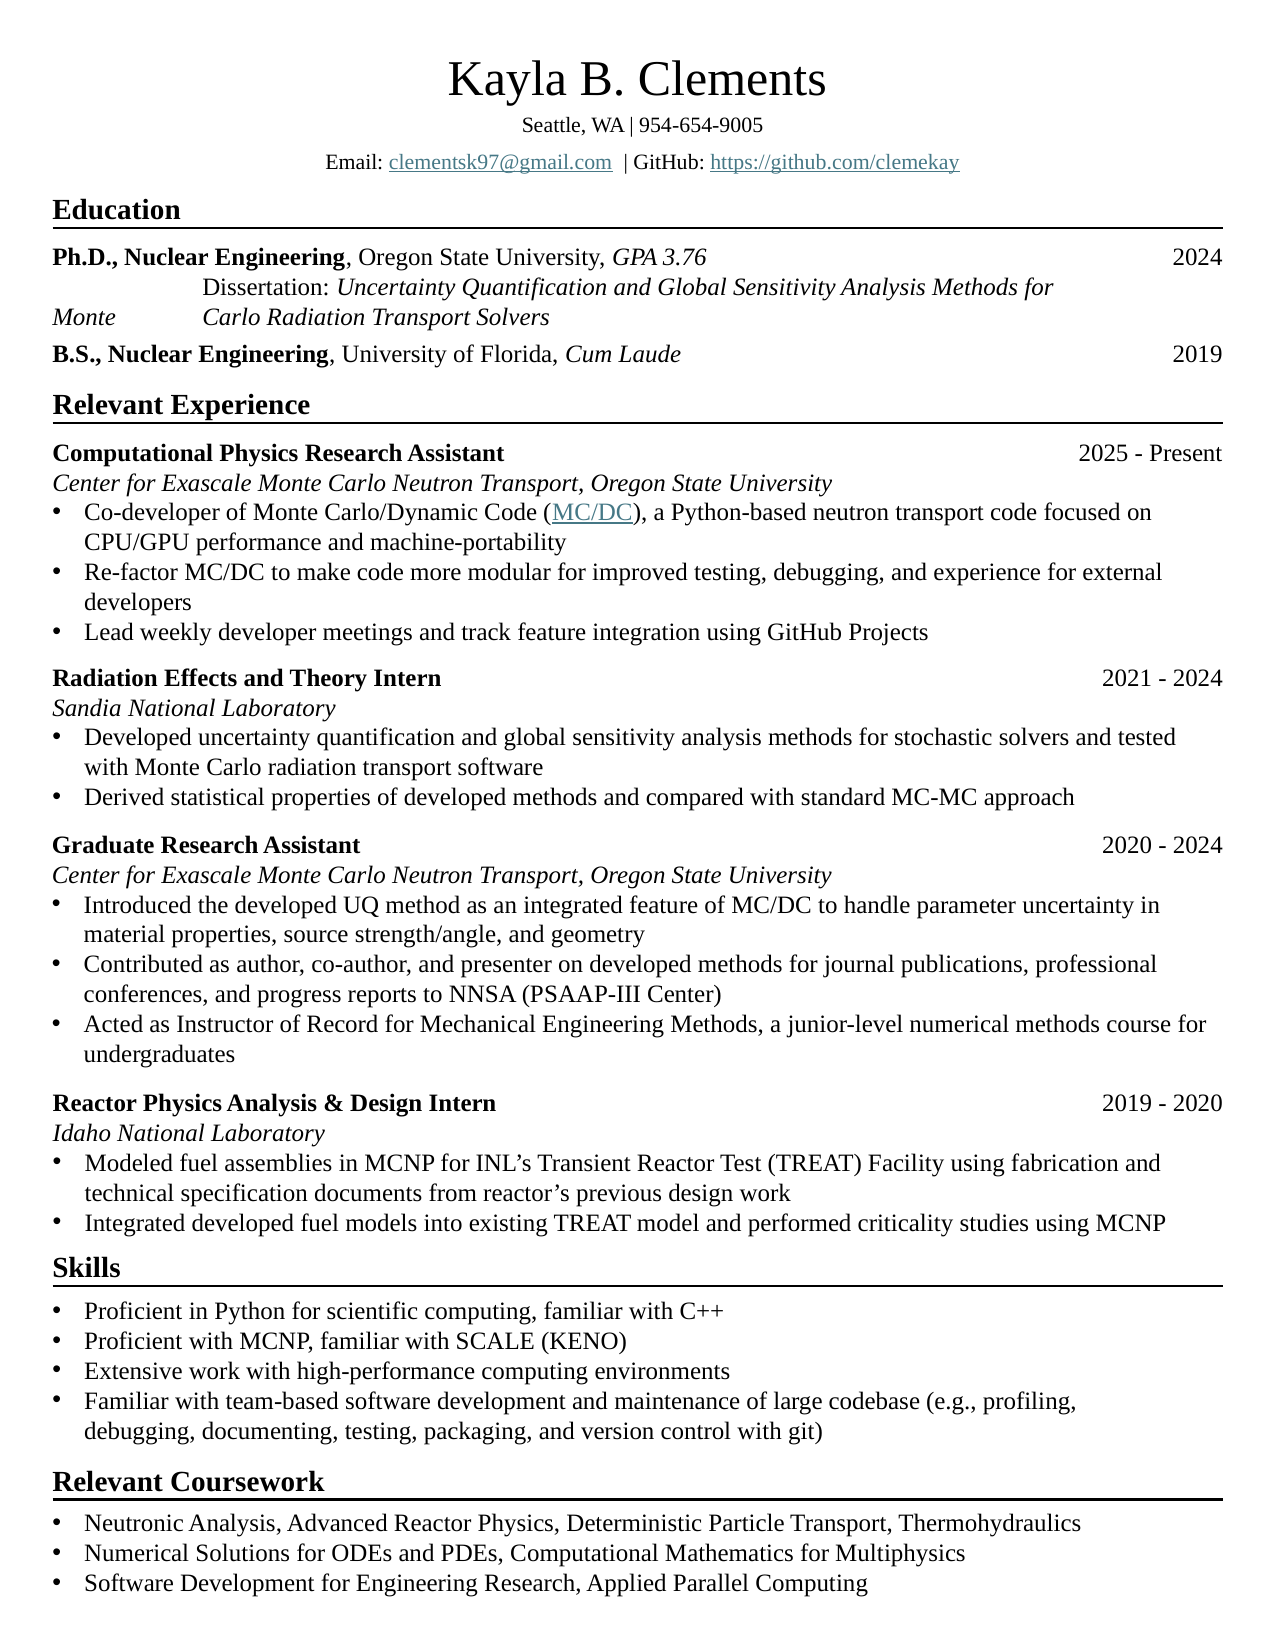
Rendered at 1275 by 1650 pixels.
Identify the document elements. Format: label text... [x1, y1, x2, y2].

text_box Radiation Effects and Theory Intern Sandia National Laboratory Developed uncertainty quantification and global sensitivity analysis methods for stochastic solvers and tested with Monte Carlo radiation transport software Derived statistical properties of developed methods and compared with standard MC-MC approach [37, 653, 1238, 819]
text_box 2021 - 2024 [1050, 653, 1238, 699]
text_box Computational Physics Research Assistant Center for Exascale Monte Carlo Neutron Transport, Oregon State University Co-developer of Monte Carlo/Dynamic Code (MC/DC), a Python-based neutron transport code focused on CPU/GPU performance and machine-portability Re-factor MC/DC to make code more modular for improved testing, debugging, and experience for external developers Lead weekly developer meetings and track feature integration using GitHub Projects [37, 428, 1216, 653]
text_box Neutronic Analysis, Advanced Reactor Physics, Deterministic Particle Transport, Thermohydraulics Numerical Solutions for ODEs and PDEs, Computational Mathematics for Multiphysics Software Development for Engineering Research, Applied Parallel Computing [37, 1501, 1182, 1605]
text_box 2025 - Present [1050, 429, 1238, 474]
text_box 2024 [1050, 233, 1238, 279]
text_box 2019 [1050, 330, 1238, 375]
text_box Kayla B. Clements [430, 38, 845, 114]
text_box Graduate Research Assistant Center for Exascale Monte Carlo Neutron Transport, Oregon State University Introduced the developed UQ method as an integrated feature of MC/DC to handle parameter uncertainty in material properties, source strength/angle, and geometry Contributed as author, co-author, and presenter on developed methods for journal publications, professional conferences, and progress reports to NNSA (PSAAP-III Center) Acted as Instructor of Record for Mechanical Engineering Methods, a junior-level numerical methods course for undergraduates [37, 820, 1238, 1076]
text_box Reactor Physics Analysis & Design Intern Idaho National Laboratory Modeled fuel assemblies in MCNP for INL’s Transient Reactor Test (TREAT) Facility using fabrication and technical specification documents from reactor’s previous design work Integrated developed fuel models into existing TREAT model and performed criticality studies using MCNP [37, 1078, 1238, 1244]
text_box B.S., Nuclear Engineering, University of Florida, Cum Laude [37, 330, 1050, 375]
text_box 2020 - 2024 [1050, 820, 1238, 866]
text_box Skills [37, 1240, 844, 1287]
text_box Ph.D., Nuclear Engineering, Oregon State University, GPA 3.76 Dissertation: Uncertainty Quantification and Global Sensitivity Analysis Methods for Monte Carlo Radiation Transport Solvers [36, 232, 1098, 340]
text_box Relevant Coursework [37, 1454, 844, 1505]
text_box Email: clementsk97@gmail.com | GitHub: https://github.com/clemekay [310, 140, 976, 182]
text_box Education [37, 182, 845, 232]
text_box Seattle, WA | 954-654-9005 [506, 103, 779, 140]
text_box Relevant Experience [37, 377, 845, 428]
text_box 2019 - 2020 [1050, 1078, 1238, 1124]
text_box Proficient in Python for scientific computing, familiar with C++ Proficient with MCNP, familiar with SCALE (KENO) Extensive work with high-performance computing environments Familiar with team-based software development and maintenance of large codebase (e.g., profiling, debugging, documenting, testing, packaging, and version control with git) [37, 1287, 1182, 1452]
